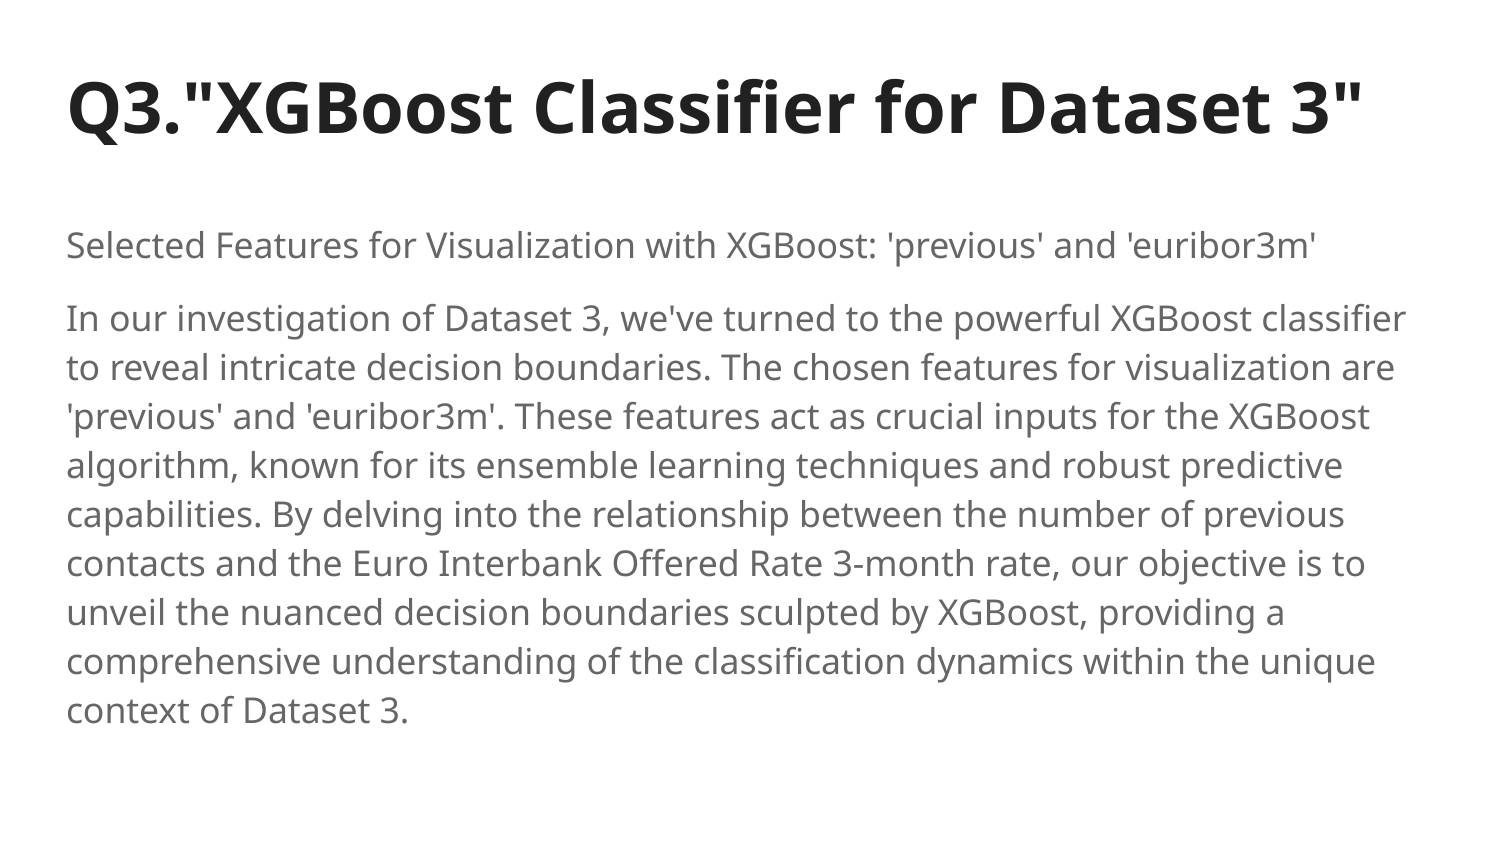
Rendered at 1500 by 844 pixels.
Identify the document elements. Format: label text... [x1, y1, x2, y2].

title Q3."XGBoost Classifier for Dataset 3" [51, 48, 1449, 180]
list Selected Features for Visualization with XGBoost: 'previous' and 'euribor3m' In our investigation of Dataset 3, we've turned to the powerful XGBoost classifier to reveal intricate decision boundaries. The chosen features for visualization are 'previous' and 'euribor3m'. These features act as crucial inputs for the XGBoost algorithm, known for its ensemble learning techniques and robust predictive capabilities. By delving into the relationship between the number of previous contacts and the Euro Interbank Offered Rate 3-month rate, our objective is to unveil the nuanced decision boundaries sculpted by XGBoost, providing a comprehensive understanding of the classification dynamics within the unique context of Dataset 3. [51, 201, 1449, 750]
